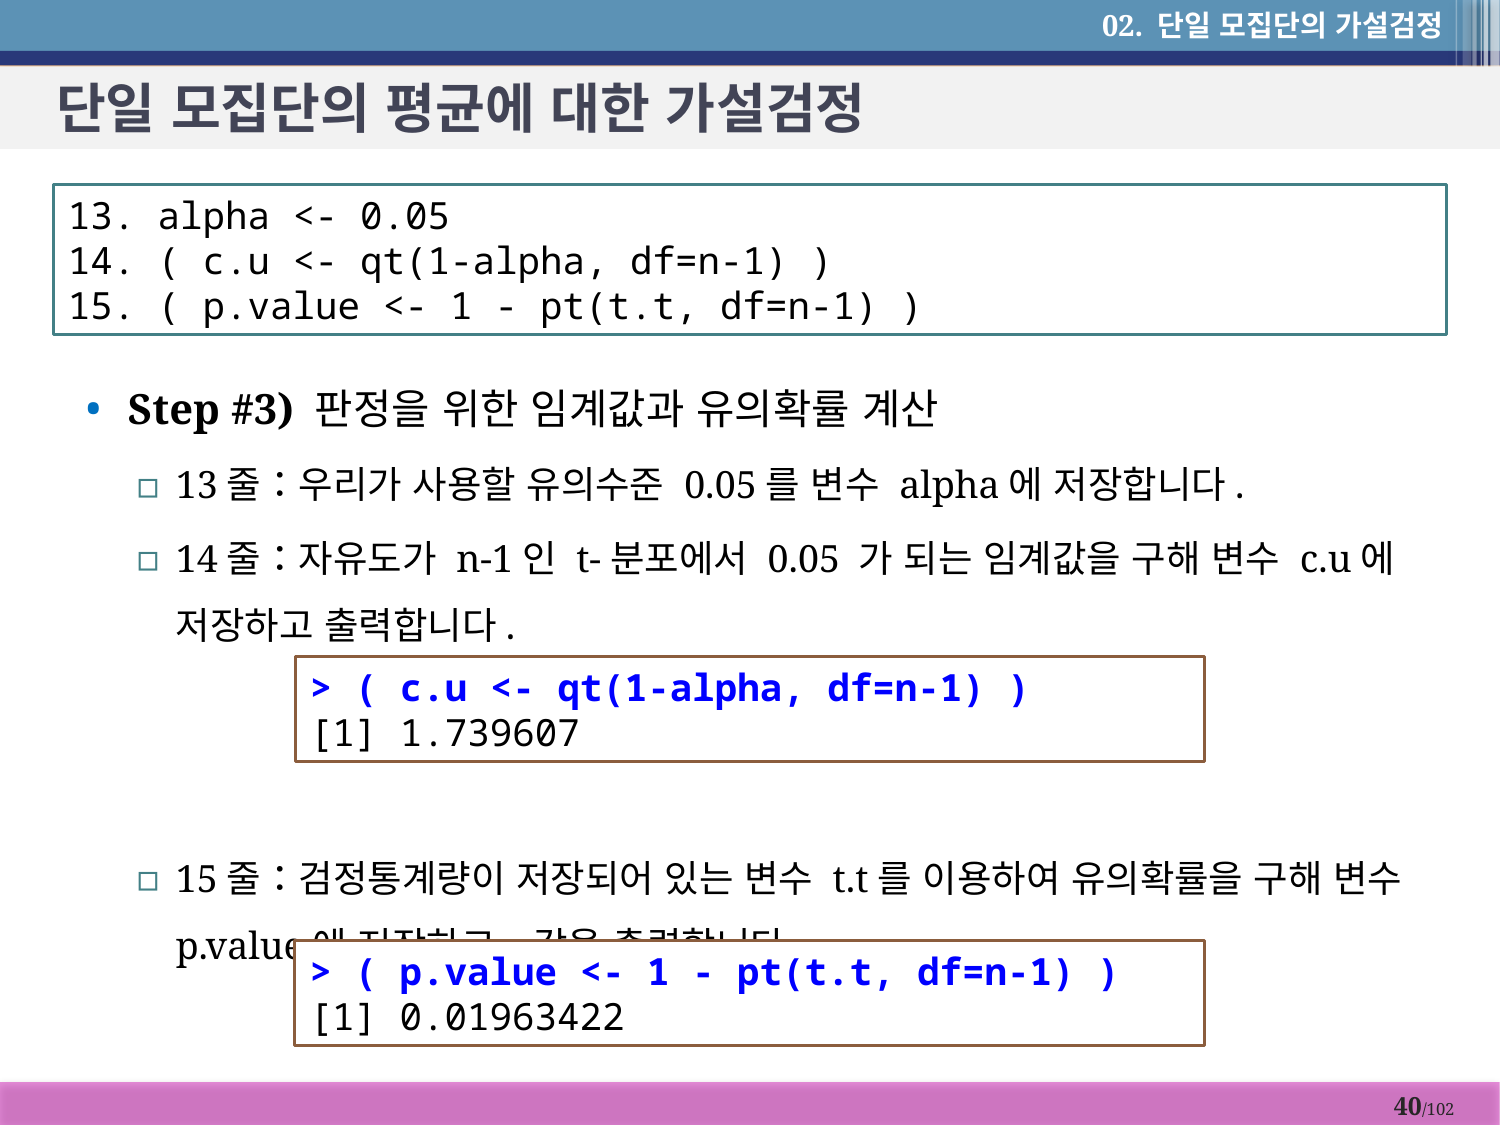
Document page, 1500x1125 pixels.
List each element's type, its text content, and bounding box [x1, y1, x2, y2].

text_box > ( p.value <- 1 - pt(t.t, df=n-1) ) [1] 0.01963422 [293, 939, 1206, 1047]
title 단일 모집단의 평균에 대한 가설검정 [41, 64, 1459, 149]
text_box 02. 단일 모집단의 가설검정 [820, 0, 1459, 50]
text_box > ( c.u <- qt(1-alpha, df=n-1) ) [1] 1.739607 [294, 655, 1206, 763]
text_box [41, 0, 1459, 55]
text_box alpha <- 0.05 ( c.u <- qt(1-alpha, df=n-1) ) ( p.value <- 1 - pt(t.t, df=n-1) ) [52, 183, 1448, 336]
